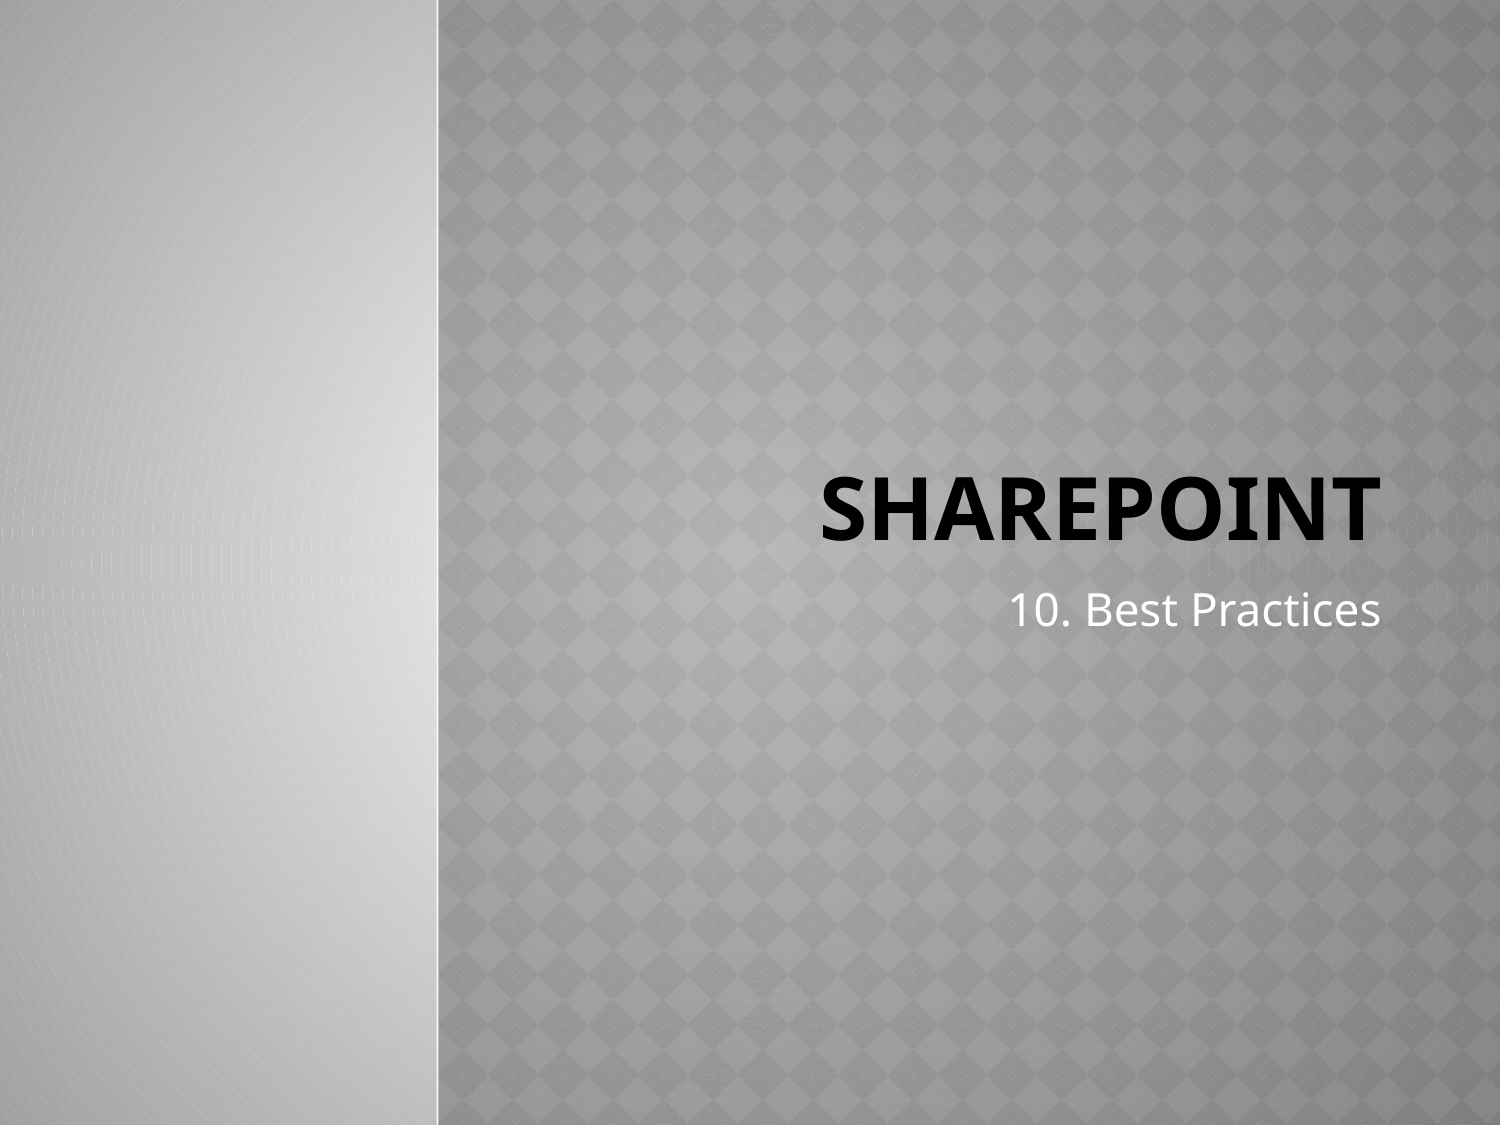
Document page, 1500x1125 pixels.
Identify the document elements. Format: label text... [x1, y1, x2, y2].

title SharePoint [552, 87, 1390, 558]
subtitle 10. Best Practices [550, 580, 1390, 762]
